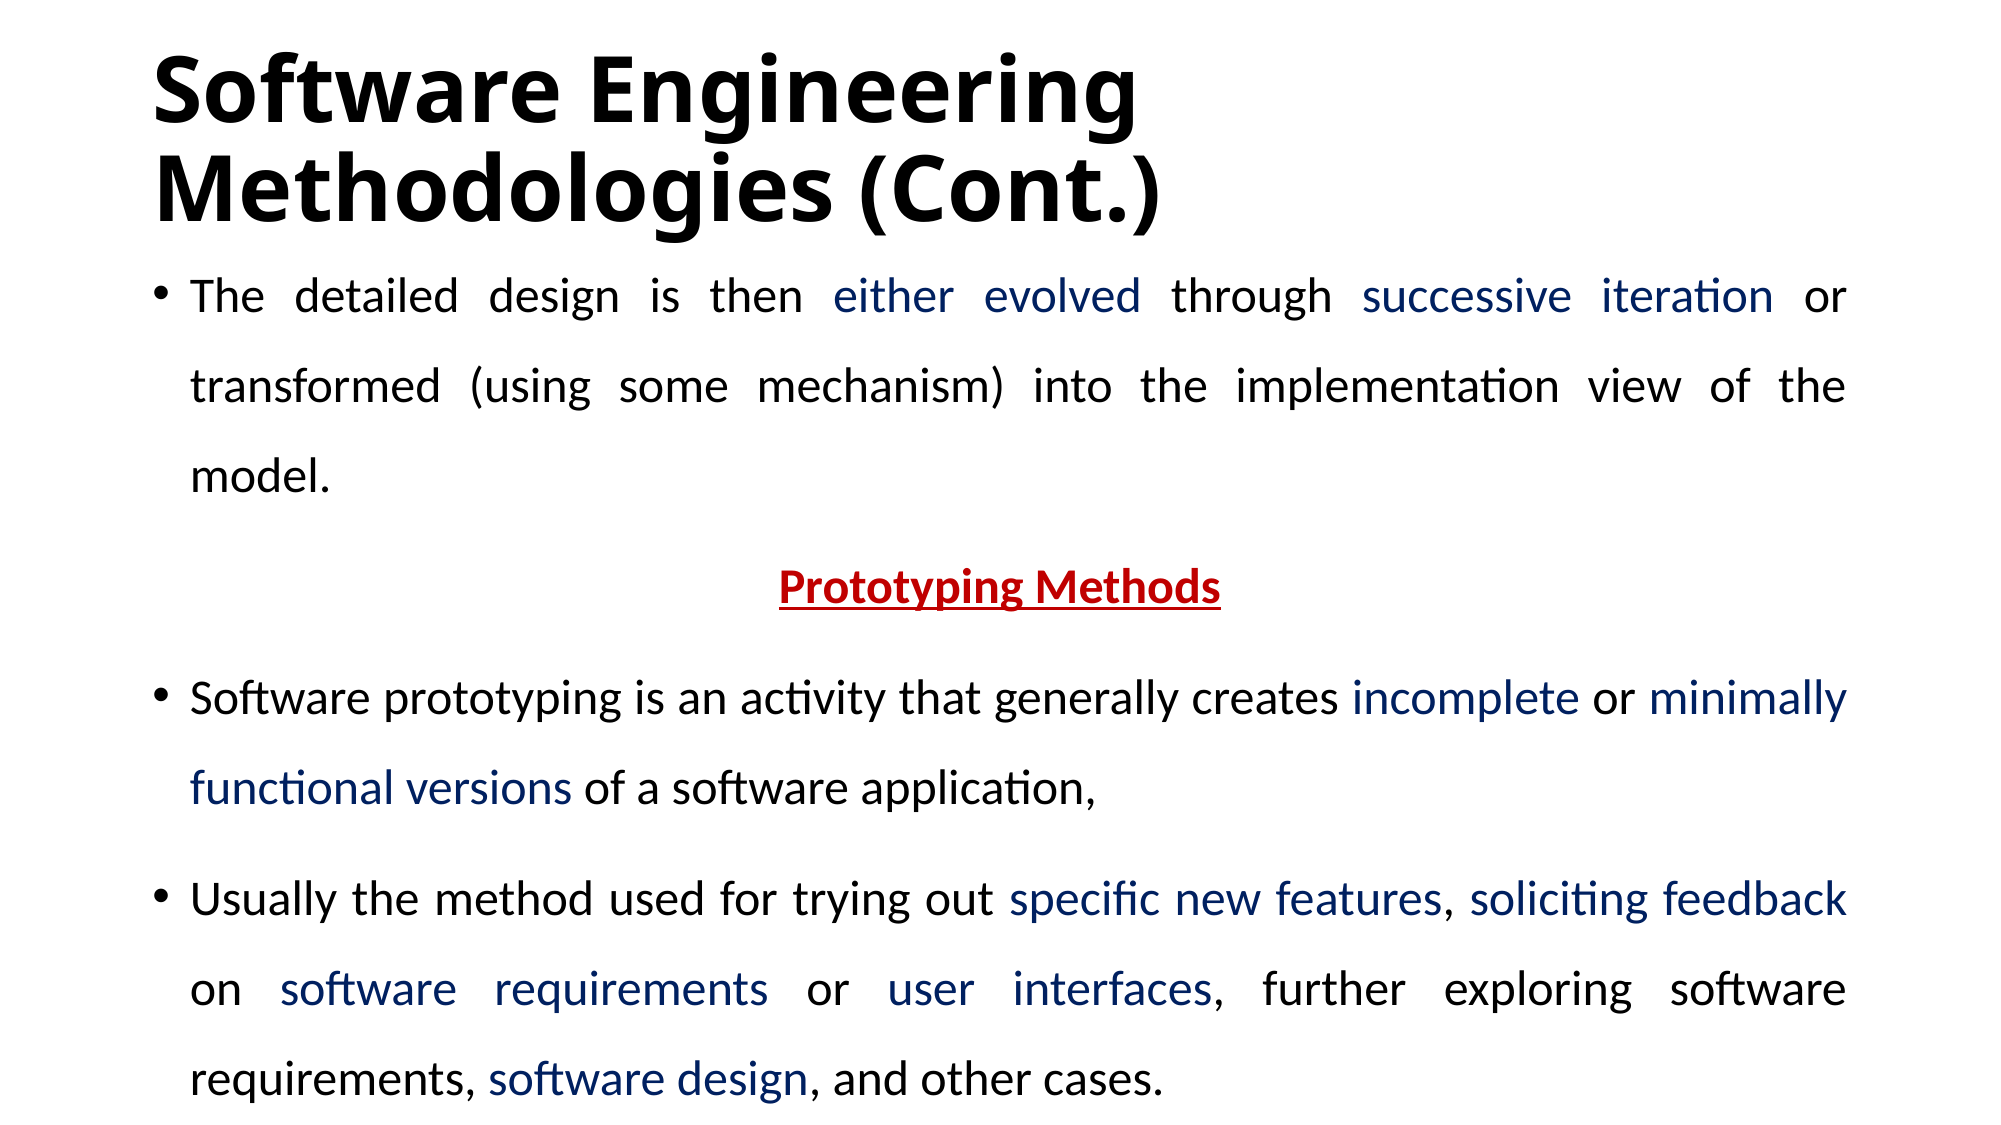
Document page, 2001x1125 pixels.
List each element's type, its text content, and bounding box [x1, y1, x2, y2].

list The detailed design is then either evolved through successive iteration or transformed (using some mechanism) into the implementation view of the model. Prototyping Methods Software prototyping is an activity that generally creates incomplete or minimally functional versions of a software application, Usually the method used for trying out specific new features, soliciting feedback on software requirements or user interfaces, further exploring software requirements, software design, and other cases. [137, 224, 1863, 993]
title Software Engineering Methodologies (Cont.) [137, 59, 1863, 224]
